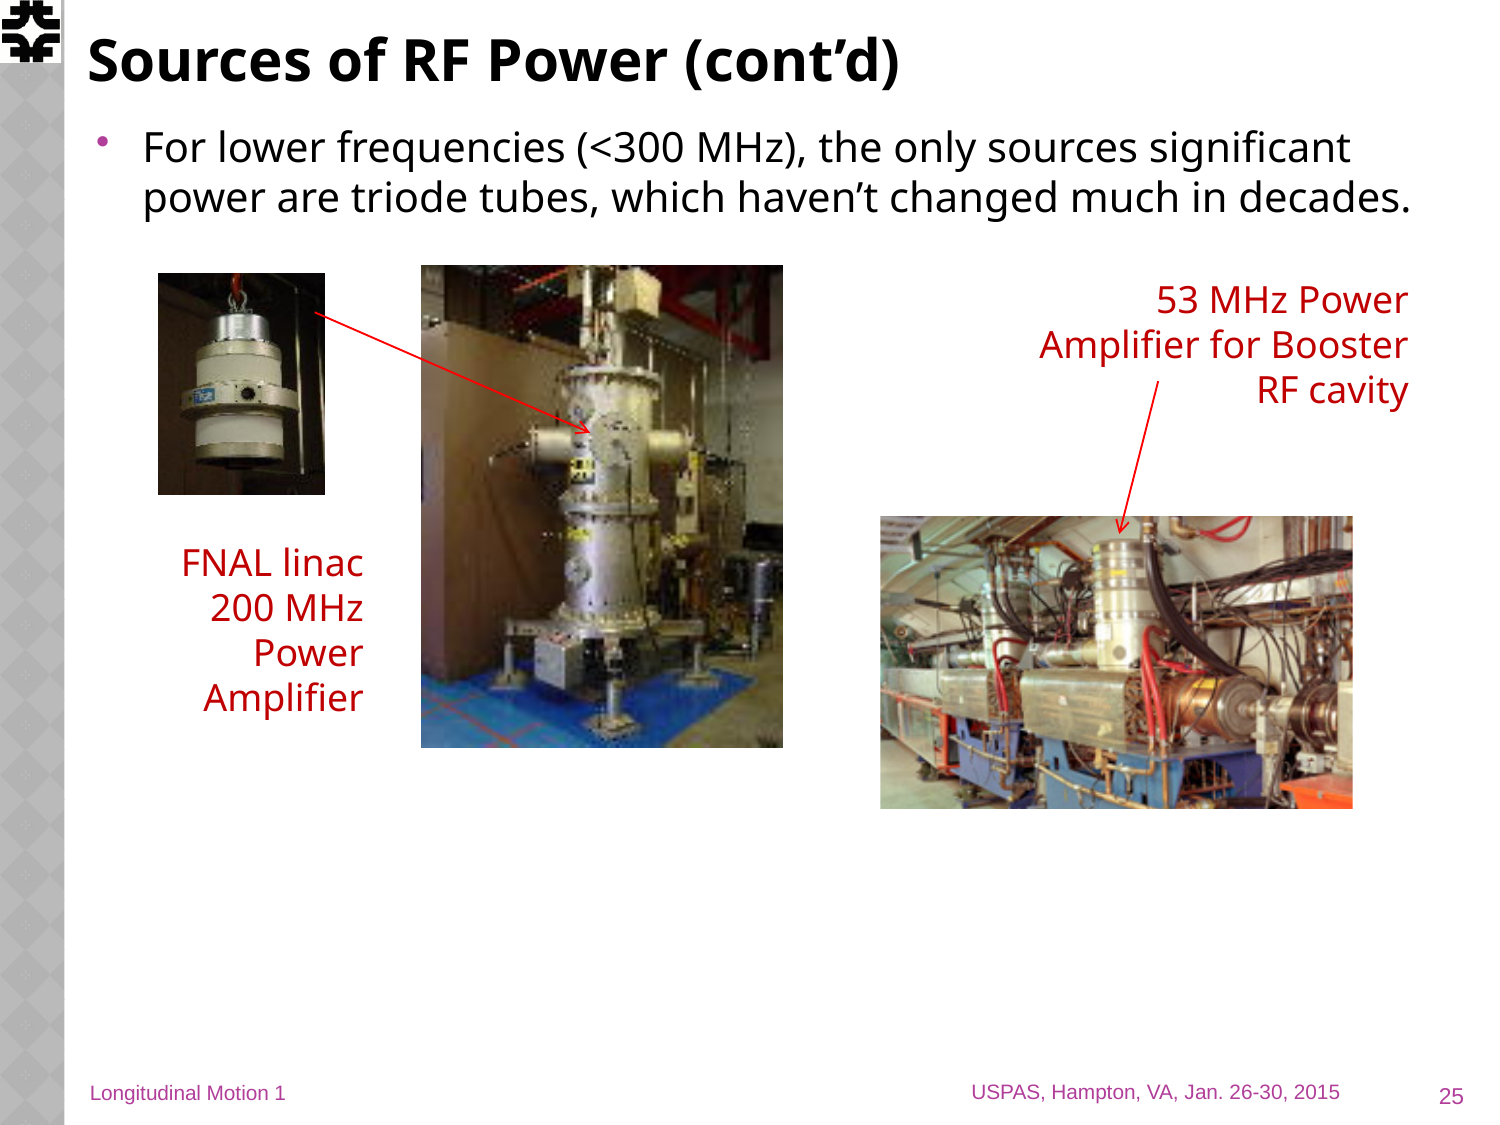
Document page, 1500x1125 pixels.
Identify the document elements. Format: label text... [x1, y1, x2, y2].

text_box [314, 311, 591, 434]
picture [158, 272, 325, 495]
text_box FNAL linac 200 MHz Power Amplifier [98, 531, 379, 726]
text_box 53 MHz Power Amplifier for Booster RF cavity [984, 268, 1424, 419]
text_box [1118, 380, 1159, 535]
picture [420, 265, 783, 748]
picture [879, 515, 1354, 810]
title Sources of RF Power (cont’d) [80, 20, 1436, 93]
footer Longitudinal Motion 1 [75, 1075, 709, 1105]
picture [0, 0, 61, 63]
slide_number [941, 1077, 1355, 1104]
slide_number 25 [1367, 1071, 1465, 1110]
list For lower frequencies (<300 MHz), the only sources significant power are triode tubes, which haven’t changed much in decades. [82, 112, 1437, 212]
